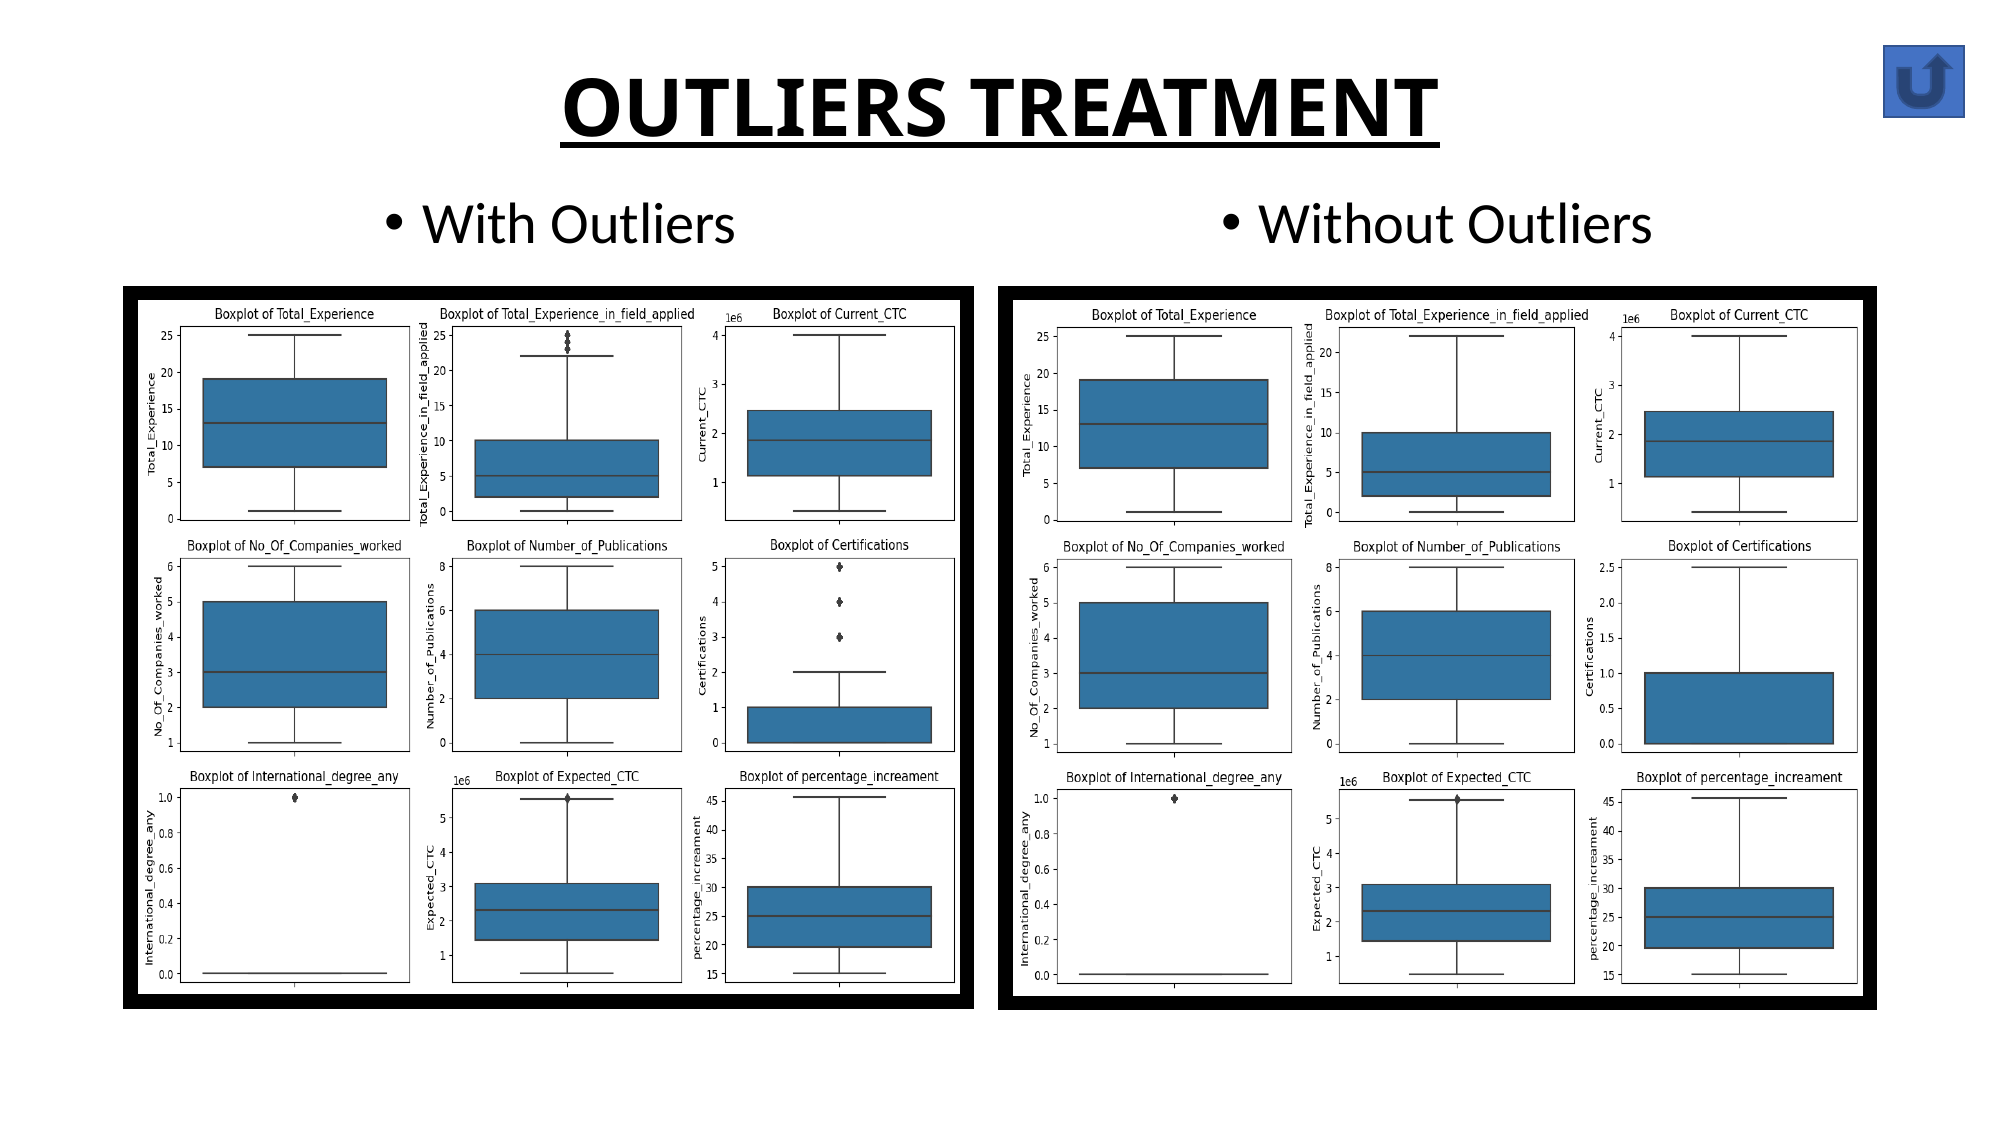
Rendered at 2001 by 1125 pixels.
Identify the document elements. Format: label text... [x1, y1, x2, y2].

text_box Without Outliers [1012, 185, 1863, 276]
picture [1012, 299, 1863, 996]
picture [137, 300, 960, 995]
text_box OUTLIERS TREATMENT [137, 59, 1863, 162]
text_box With Outliers [137, 185, 984, 276]
text_box [1883, 45, 1965, 118]
